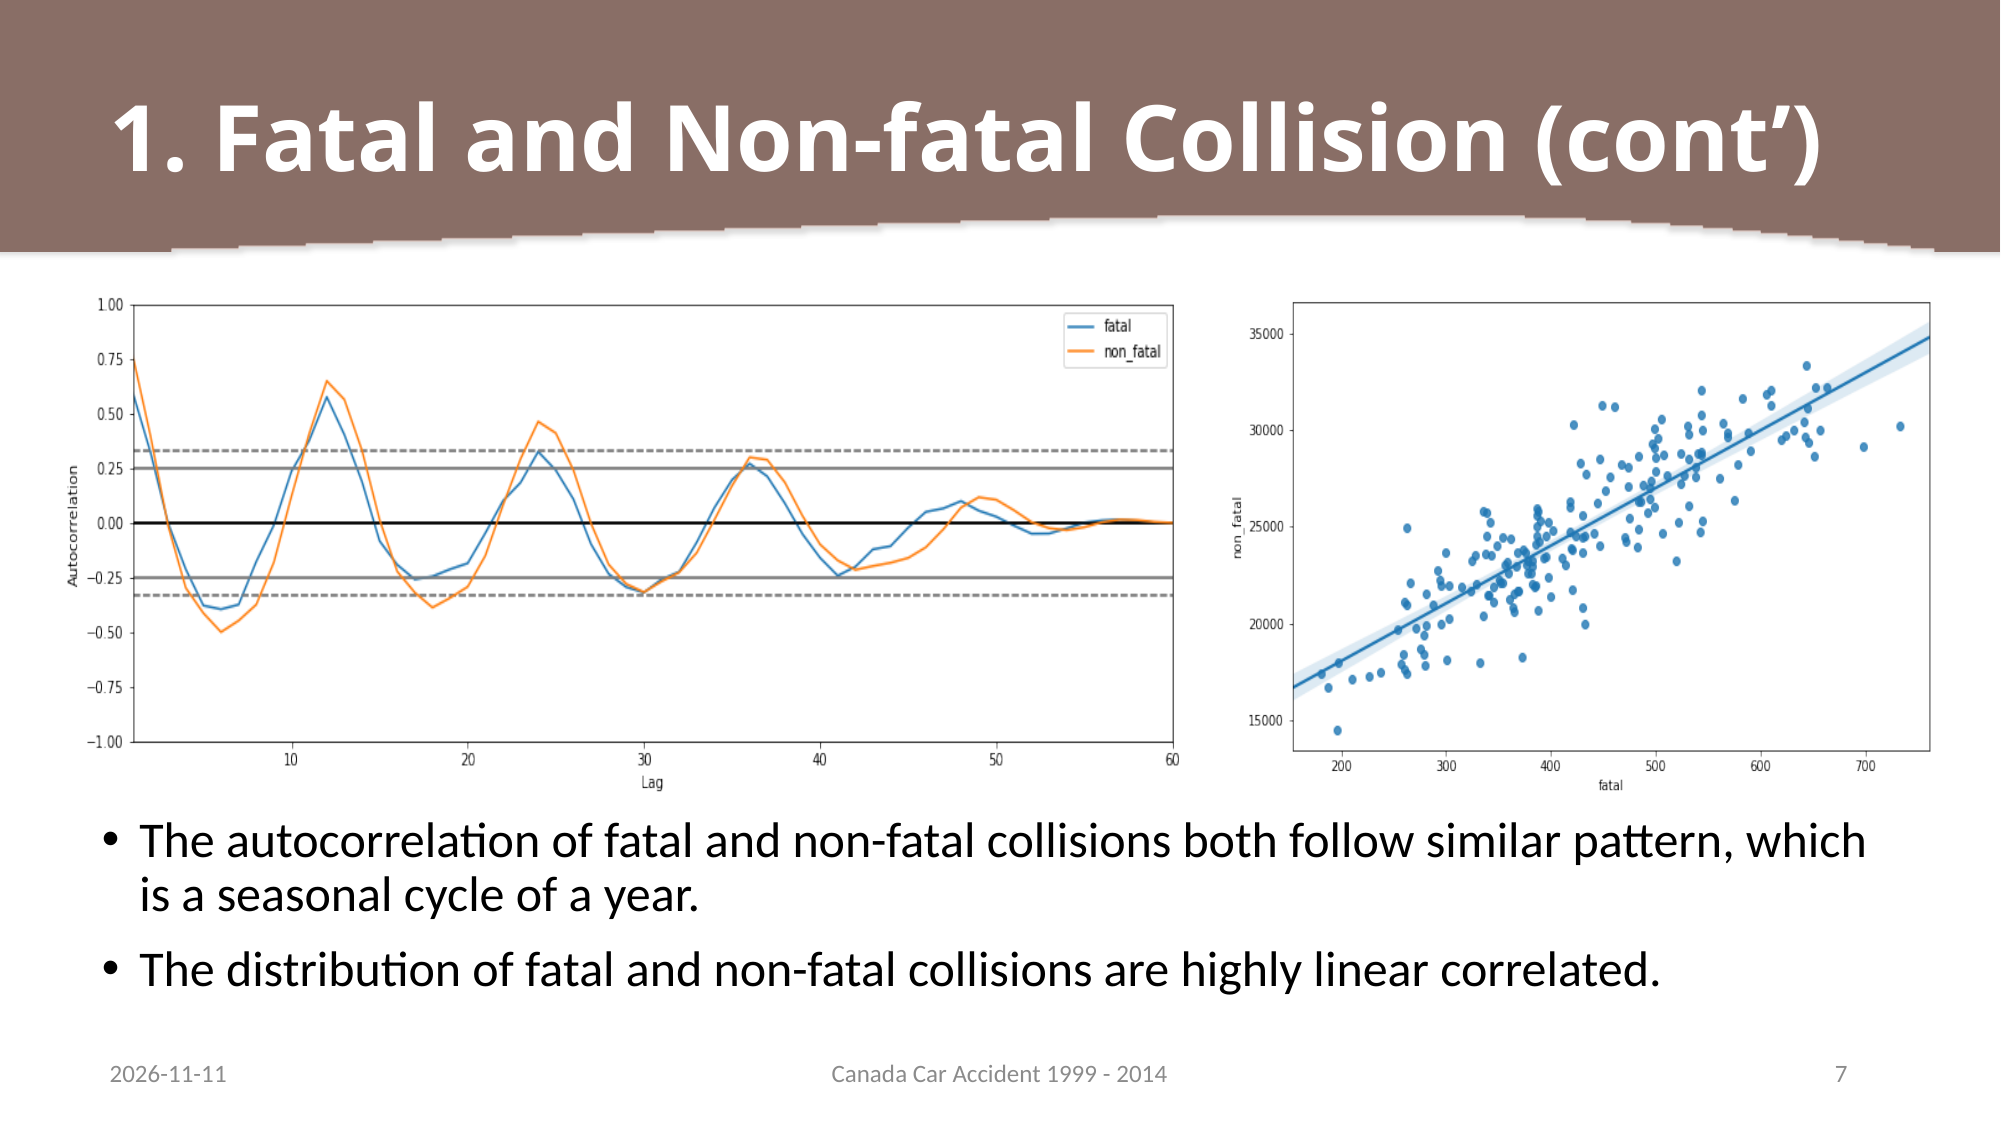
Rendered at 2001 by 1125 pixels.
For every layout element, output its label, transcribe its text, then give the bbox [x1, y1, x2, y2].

slide_number 7 [1412, 1042, 1863, 1103]
picture [60, 287, 1189, 803]
title 1. Fatal and Non-fatal Collision (cont’) [94, 35, 1867, 248]
footer Canada Car Accident 1999 - 2014 [662, 1042, 1338, 1103]
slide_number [94, 1042, 558, 1103]
list The autocorrelation of fatal and non-fatal collisions both follow similar pattern, which is a seasonal cycle of a year. The distribution of fatal and non-fatal collisions are highly linear correlated. [86, 806, 1925, 1038]
picture [1223, 287, 1941, 803]
